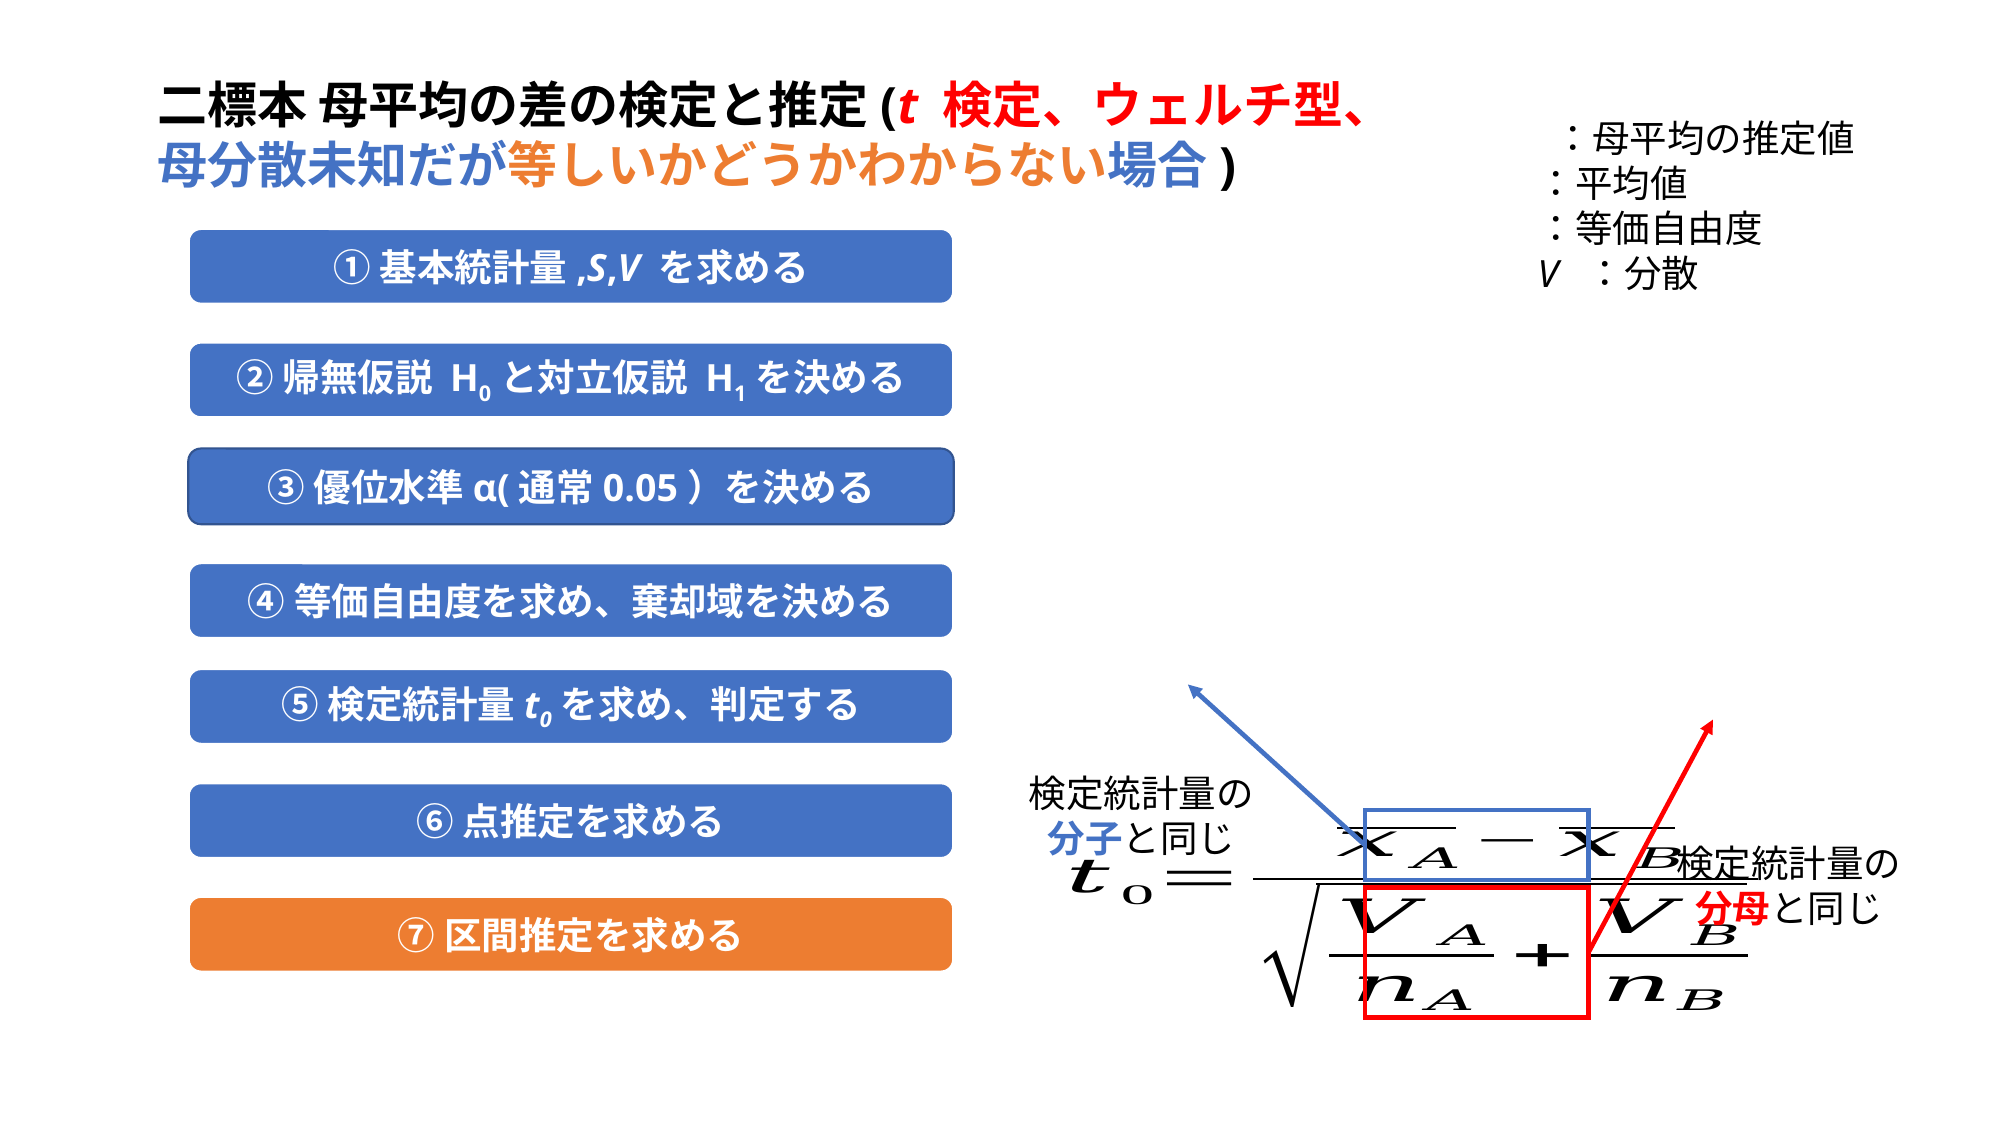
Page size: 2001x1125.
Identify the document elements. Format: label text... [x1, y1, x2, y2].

text_box [1364, 809, 1588, 881]
text_box 検定統計量の 分子と同じ [1002, 762, 1280, 867]
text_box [1588, 719, 1713, 953]
text_box ⑦区間推定を求める [186, 894, 956, 974]
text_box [1187, 684, 1365, 846]
text_box ⑥点推定を求める [186, 781, 956, 861]
text_box 検定統計量の 分母と同じ [1713, 832, 1928, 938]
text_box ⑤検定統計量t0を求め、判定する [186, 666, 956, 746]
text_box 二標本 母平均の差の検定と推定(t 検定、ウェルチ型、母分散未知だが等しいかどうかわからない場合) [142, 65, 1360, 201]
text_box ②帰無仮説 H0と対立仮説 H1を決める [186, 340, 956, 420]
text_box [1364, 887, 1589, 1019]
text_box ③優位水準α(通常0.05）を決める [187, 447, 955, 526]
